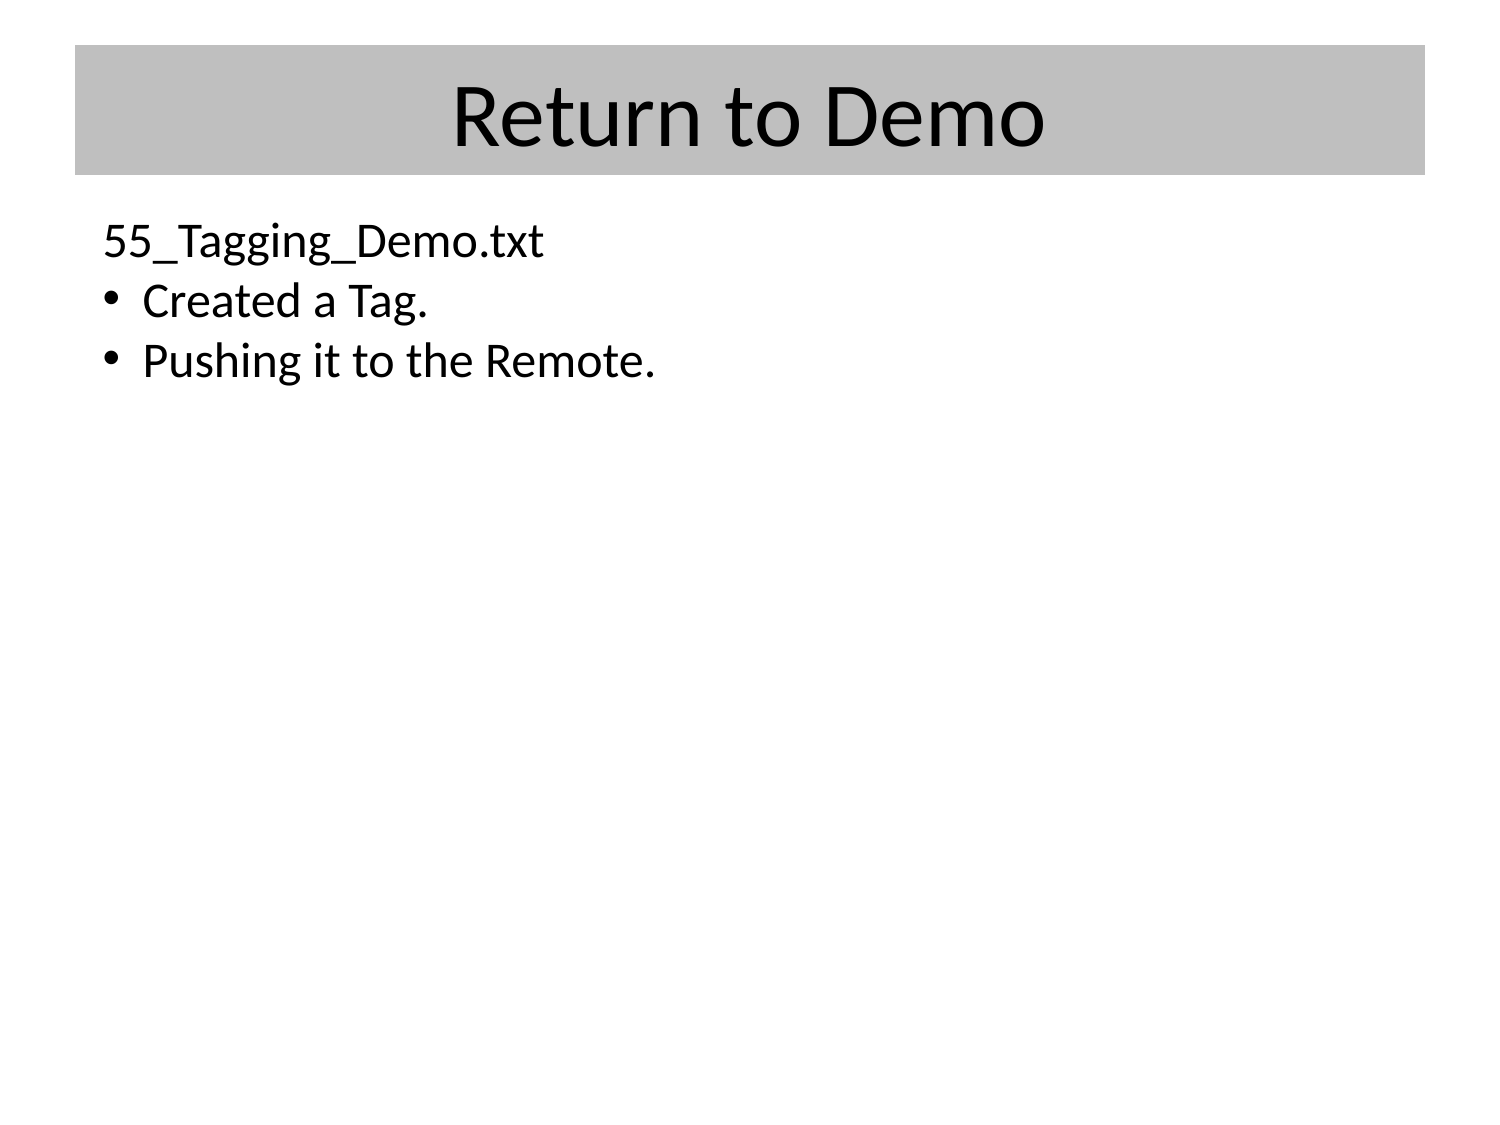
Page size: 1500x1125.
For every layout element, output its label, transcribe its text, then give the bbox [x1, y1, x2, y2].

list 55_Tagging_Demo.txt Created a Tag. Pushing it to the Remote. [87, 200, 1425, 1075]
title Return to Demo [75, 45, 1425, 175]
